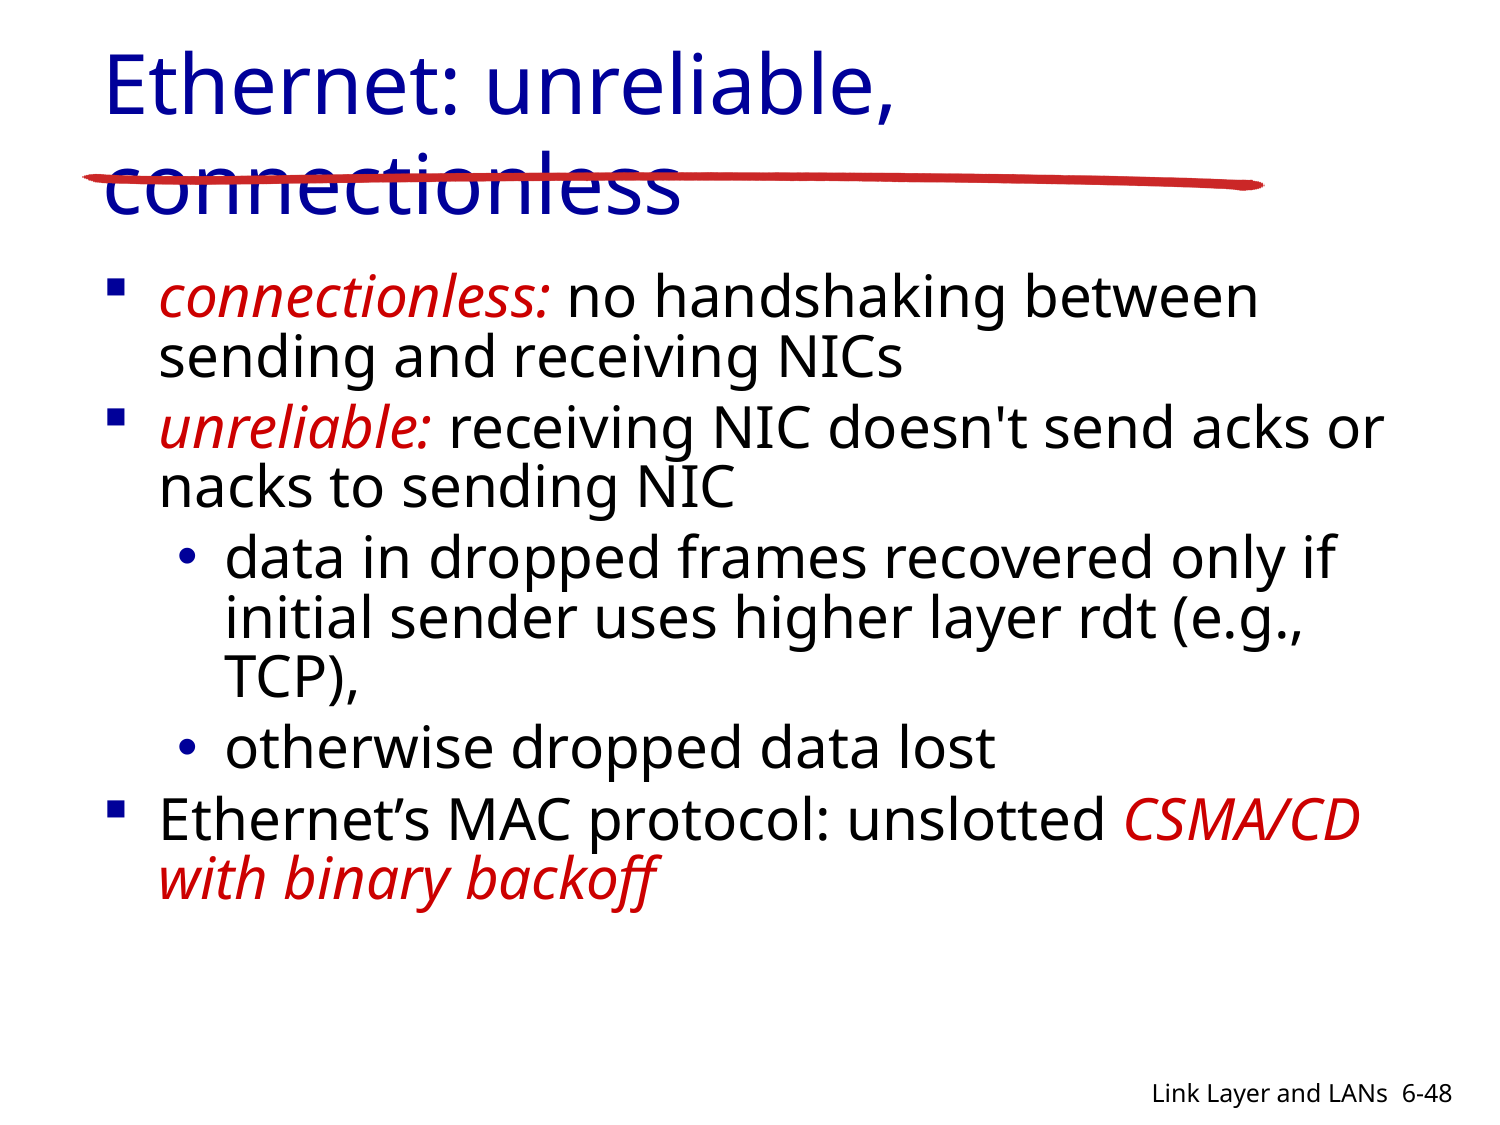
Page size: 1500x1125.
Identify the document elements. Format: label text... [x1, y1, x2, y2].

title Ethernet: unreliable, connectionless [87, 37, 1441, 225]
list connectionless: no handshaking between sending and receiving NICs unreliable: receiving NIC doesn't send acks or nacks to sending NIC data in dropped frames recovered only if initial sender uses higher layer rdt (e.g., TCP), otherwise dropped data lost Ethernet’s MAC protocol: unslotted CSMA/CD with binary backoff [87, 262, 1443, 1025]
slide_number 6-48 [1387, 1069, 1478, 1115]
picture [77, 166, 1278, 196]
footer Link Layer and LANs [1045, 1069, 1404, 1110]
